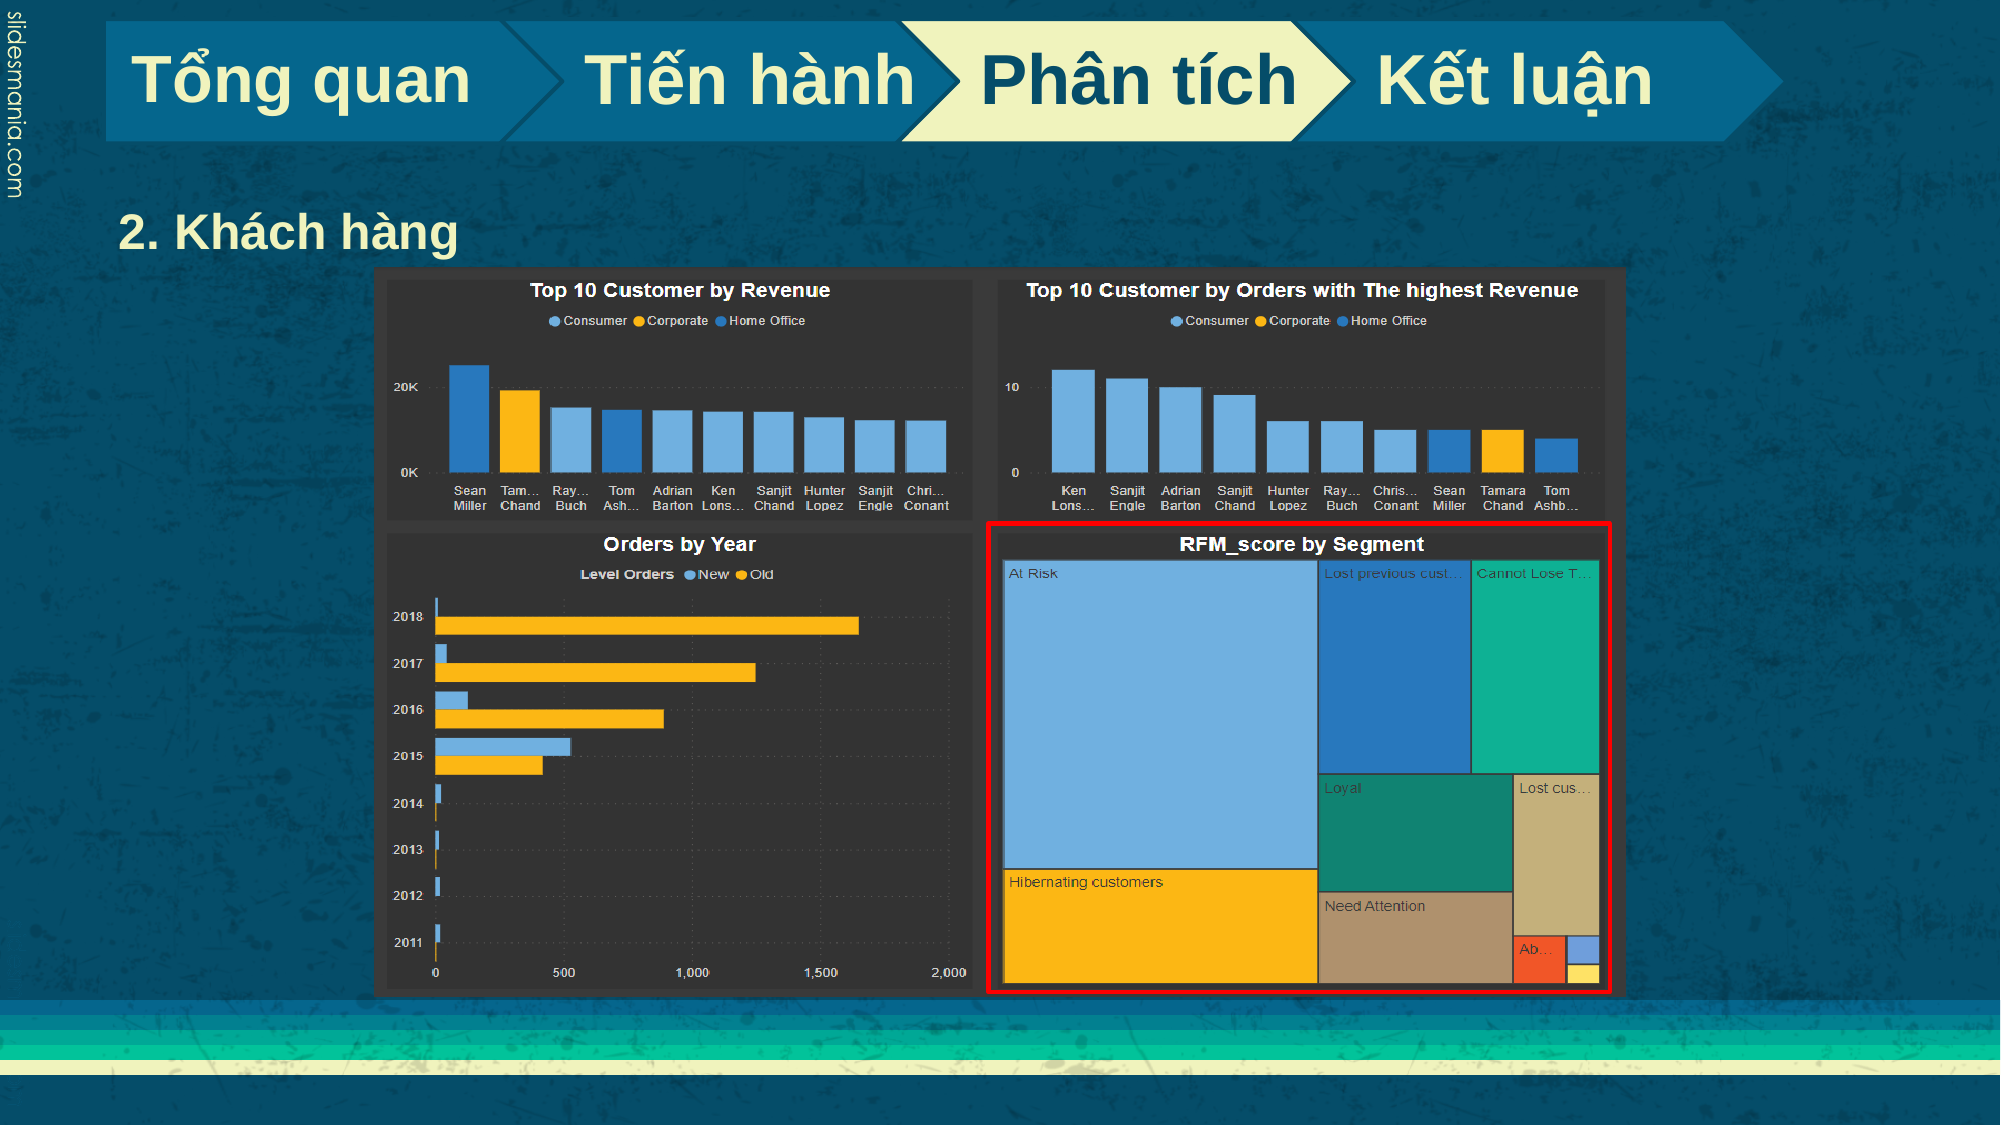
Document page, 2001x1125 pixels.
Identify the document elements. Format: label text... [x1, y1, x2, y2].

text_box 2. Khách hàng [103, 191, 1383, 267]
picture [0, 1016, 2000, 1060]
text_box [103, 18, 1788, 144]
picture [375, 268, 1625, 996]
